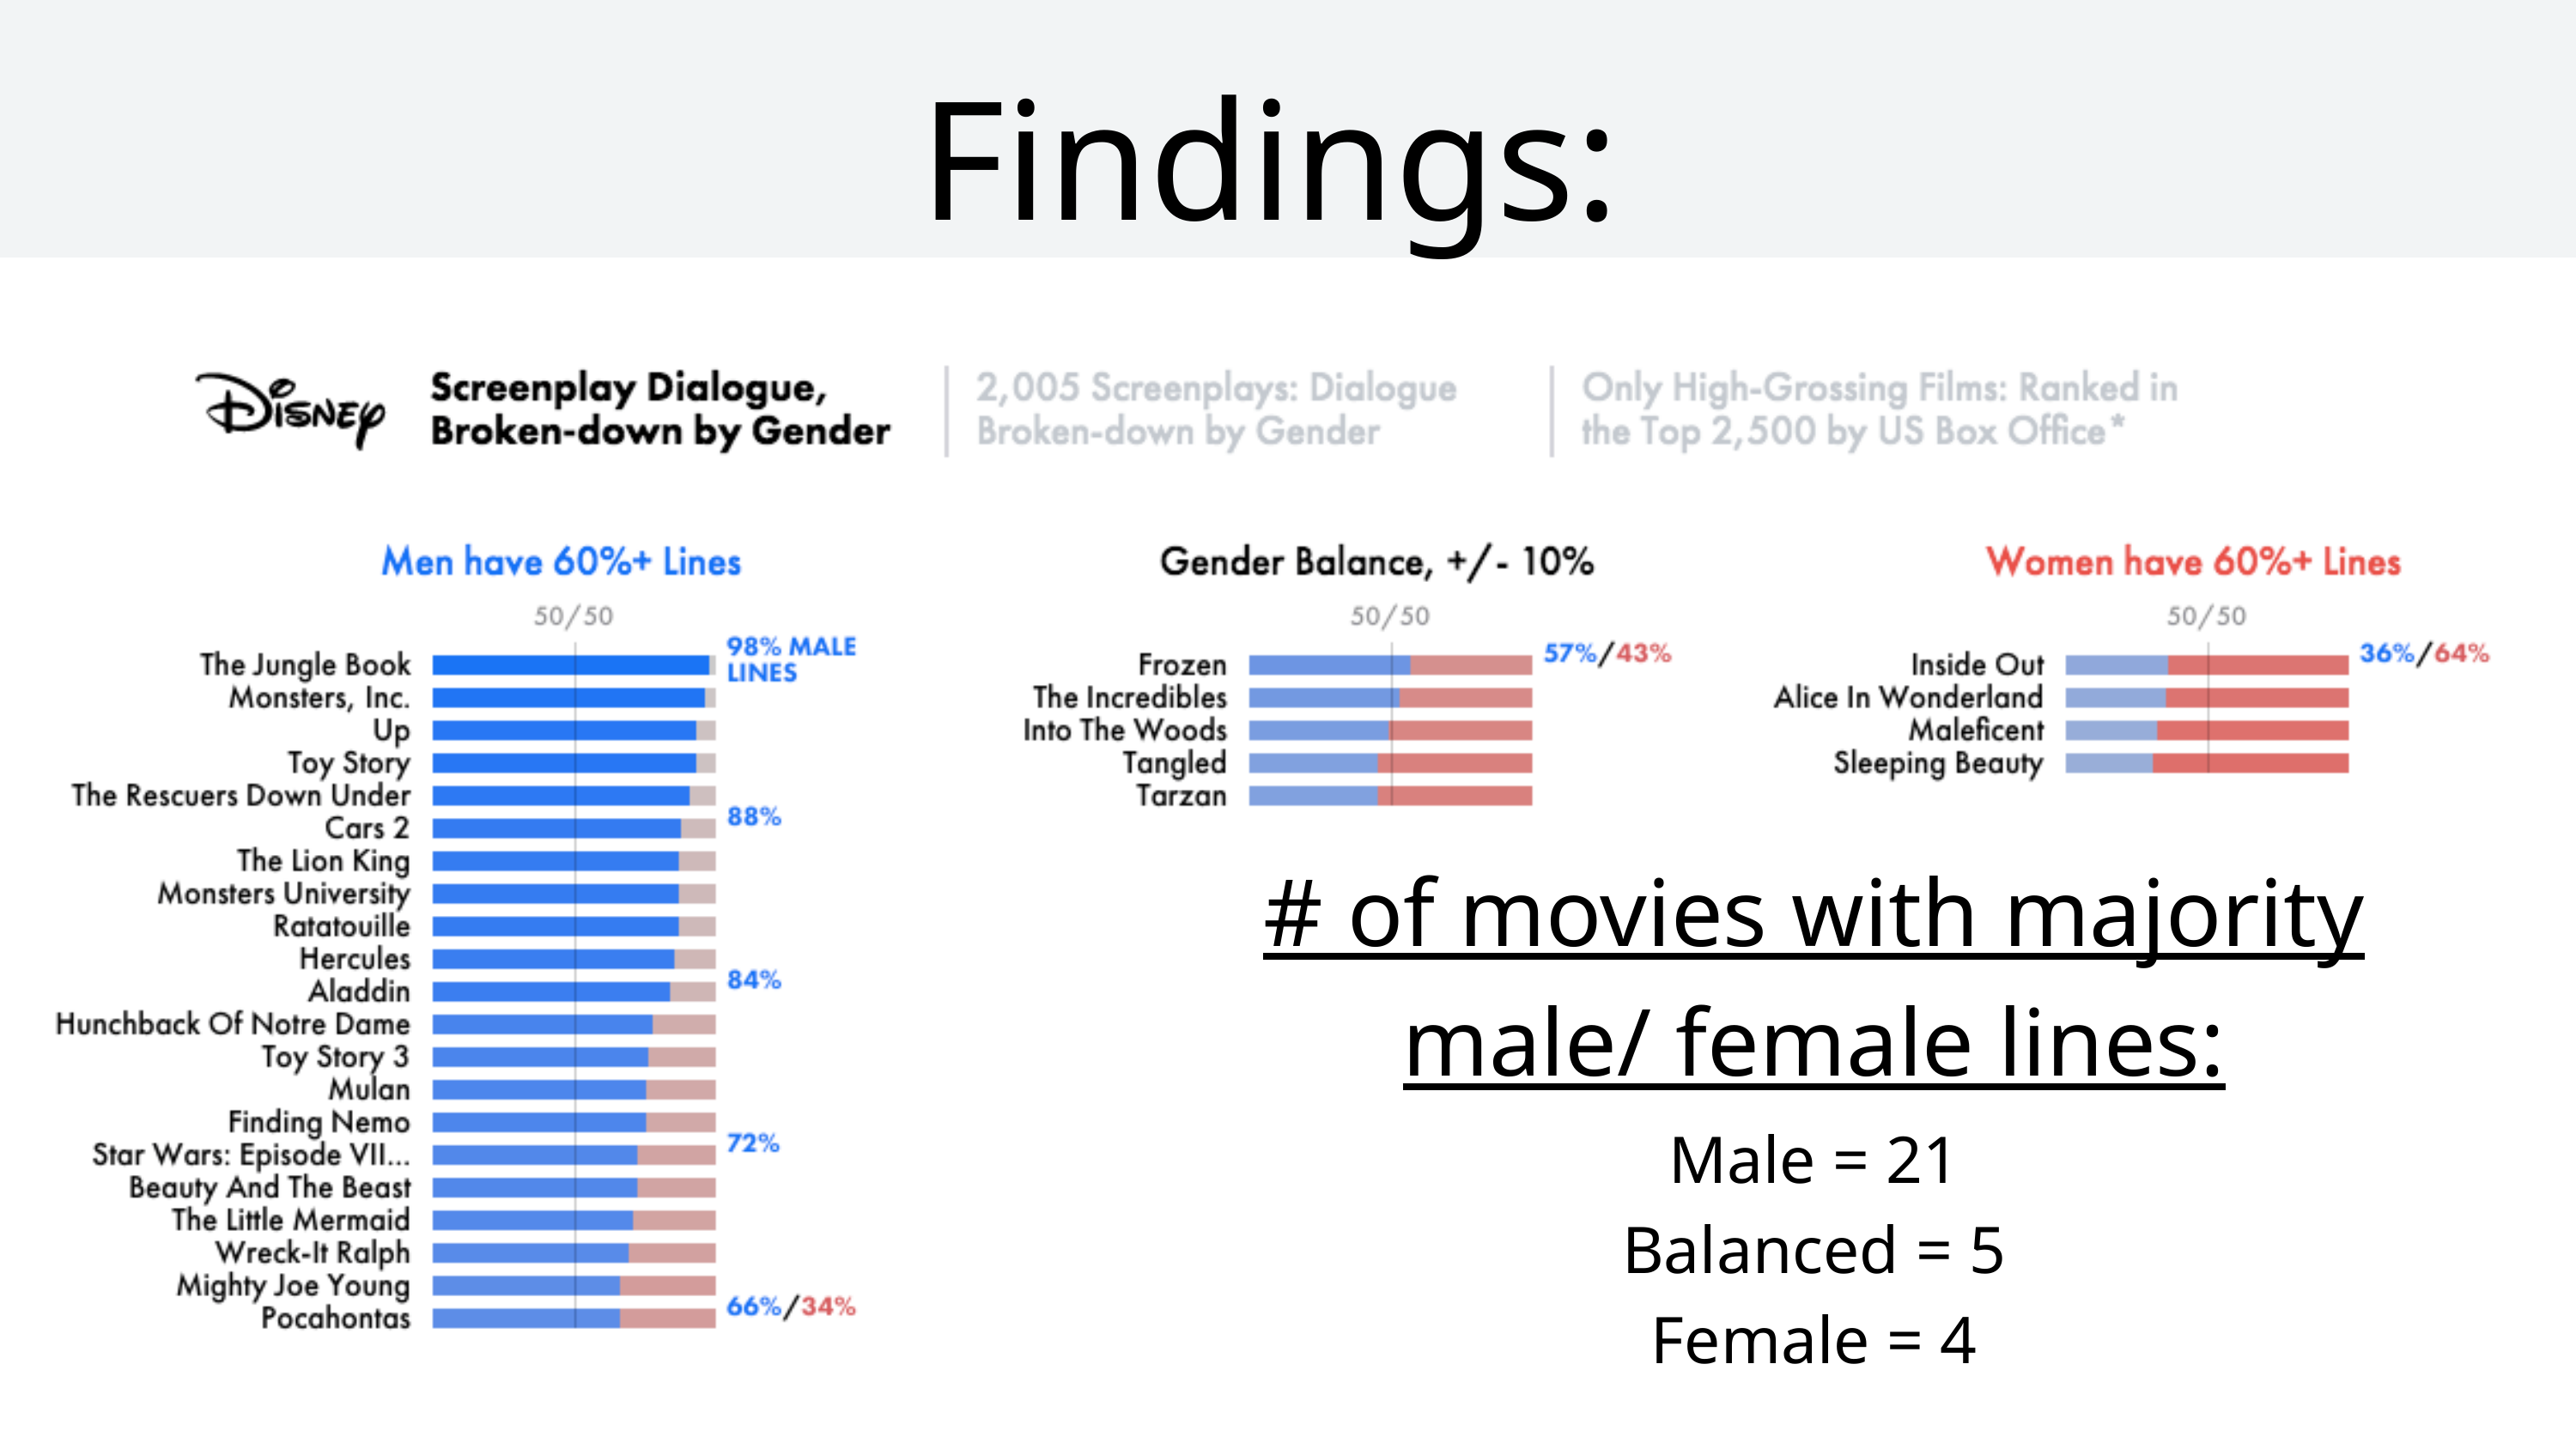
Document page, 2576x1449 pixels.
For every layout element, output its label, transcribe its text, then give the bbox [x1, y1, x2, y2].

text_box Male = 21 Balanced = 5 Female = 4 [1396, 1106, 2232, 1377]
text_box # of movies with majority male/ female lines: [1234, 834, 2395, 1095]
text_box Findings: [908, 22, 1632, 253]
text_box [0, 258, 2576, 1449]
